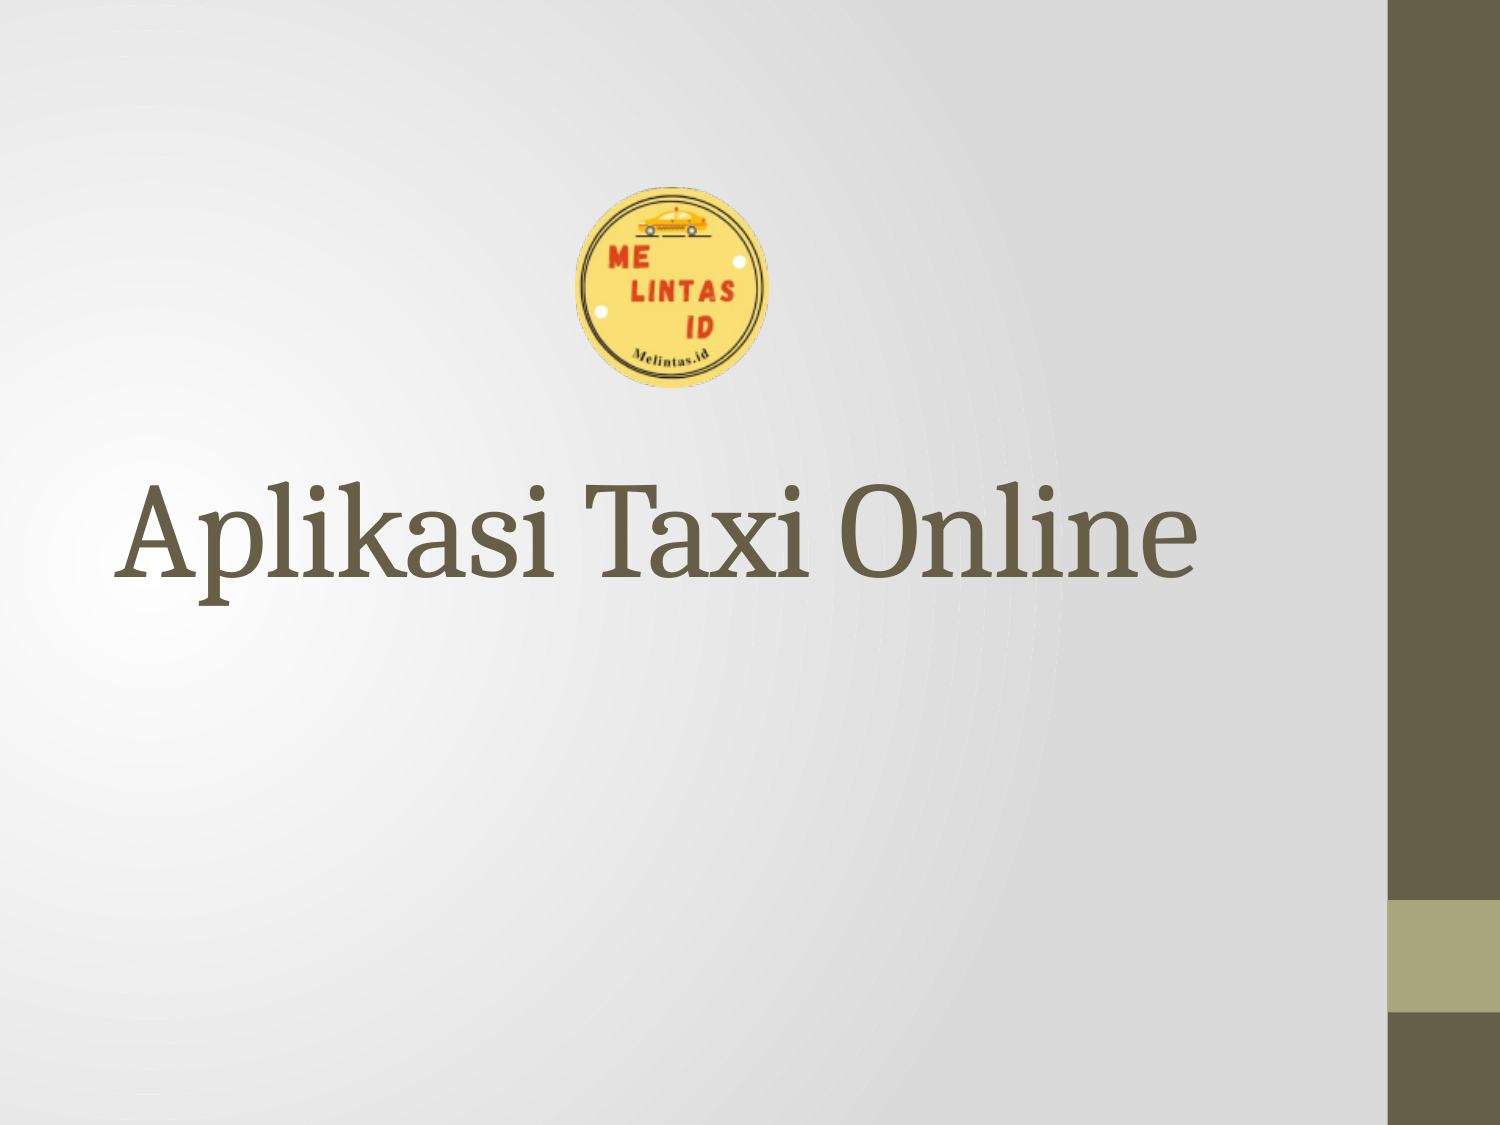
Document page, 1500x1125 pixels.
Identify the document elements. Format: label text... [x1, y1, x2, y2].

picture [574, 186, 770, 388]
title Aplikasi Taxi Online [99, 399, 1338, 613]
